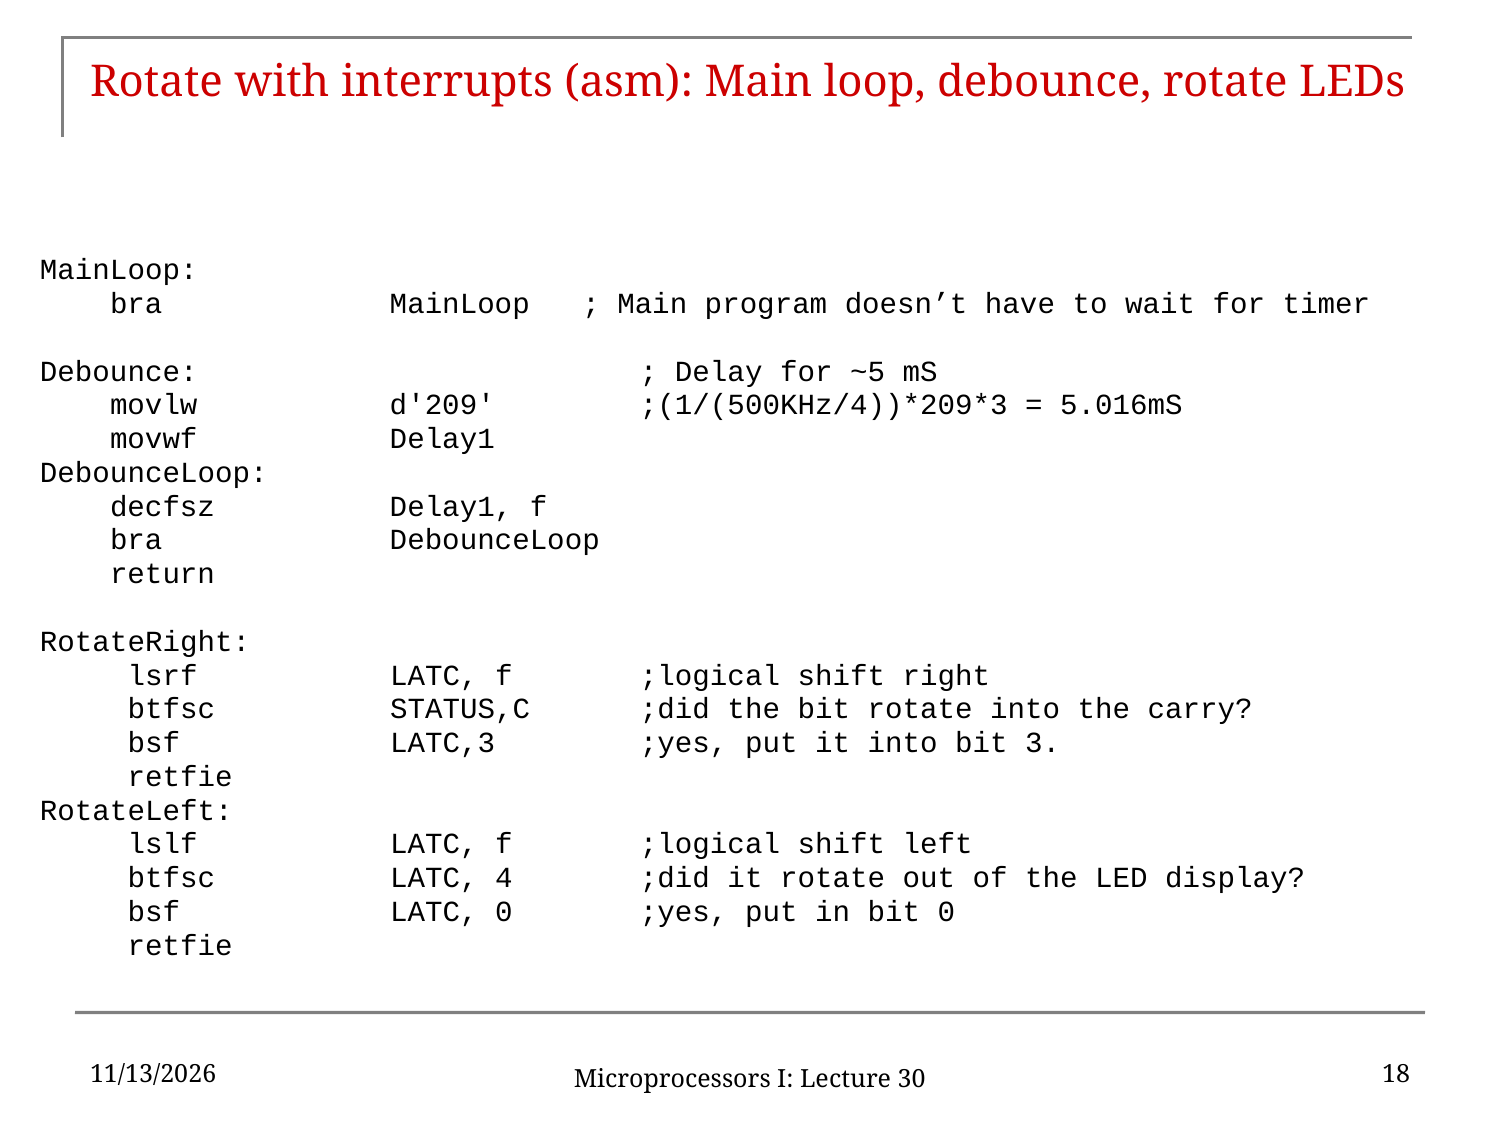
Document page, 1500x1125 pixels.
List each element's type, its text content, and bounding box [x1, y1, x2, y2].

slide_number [74, 1023, 426, 1100]
footer Microprocessors I: Lecture 30 [512, 1024, 988, 1101]
slide_number 18 [1074, 1023, 1426, 1100]
list MainLoop: bra MainLoop ; Main program doesn’t have to wait for timer Debounce: ; Delay for ~5 mS movlw d'209' ;(1/(500KHz/4))*209*3 = 5.016mS movwf Delay1 DebounceLoop: decfsz Delay1, f bra DebounceLoop return RotateRight: lsrf LATC, f ;logical shift right btfsc STATUS,C ;did the bit rotate into the carry? bsf LATC,3 ;yes, put it into bit 3. retfie RotateLeft: lslf LATC, f ;logical shift left btfsc LATC, 4 ;did it rotate out of the LED display? bsf LATC, 0 ;yes, put in bit 0 retfie [24, 249, 1425, 1038]
title Rotate with interrupts (asm): Main loop, debounce, rotate LEDs [75, 45, 1425, 163]
